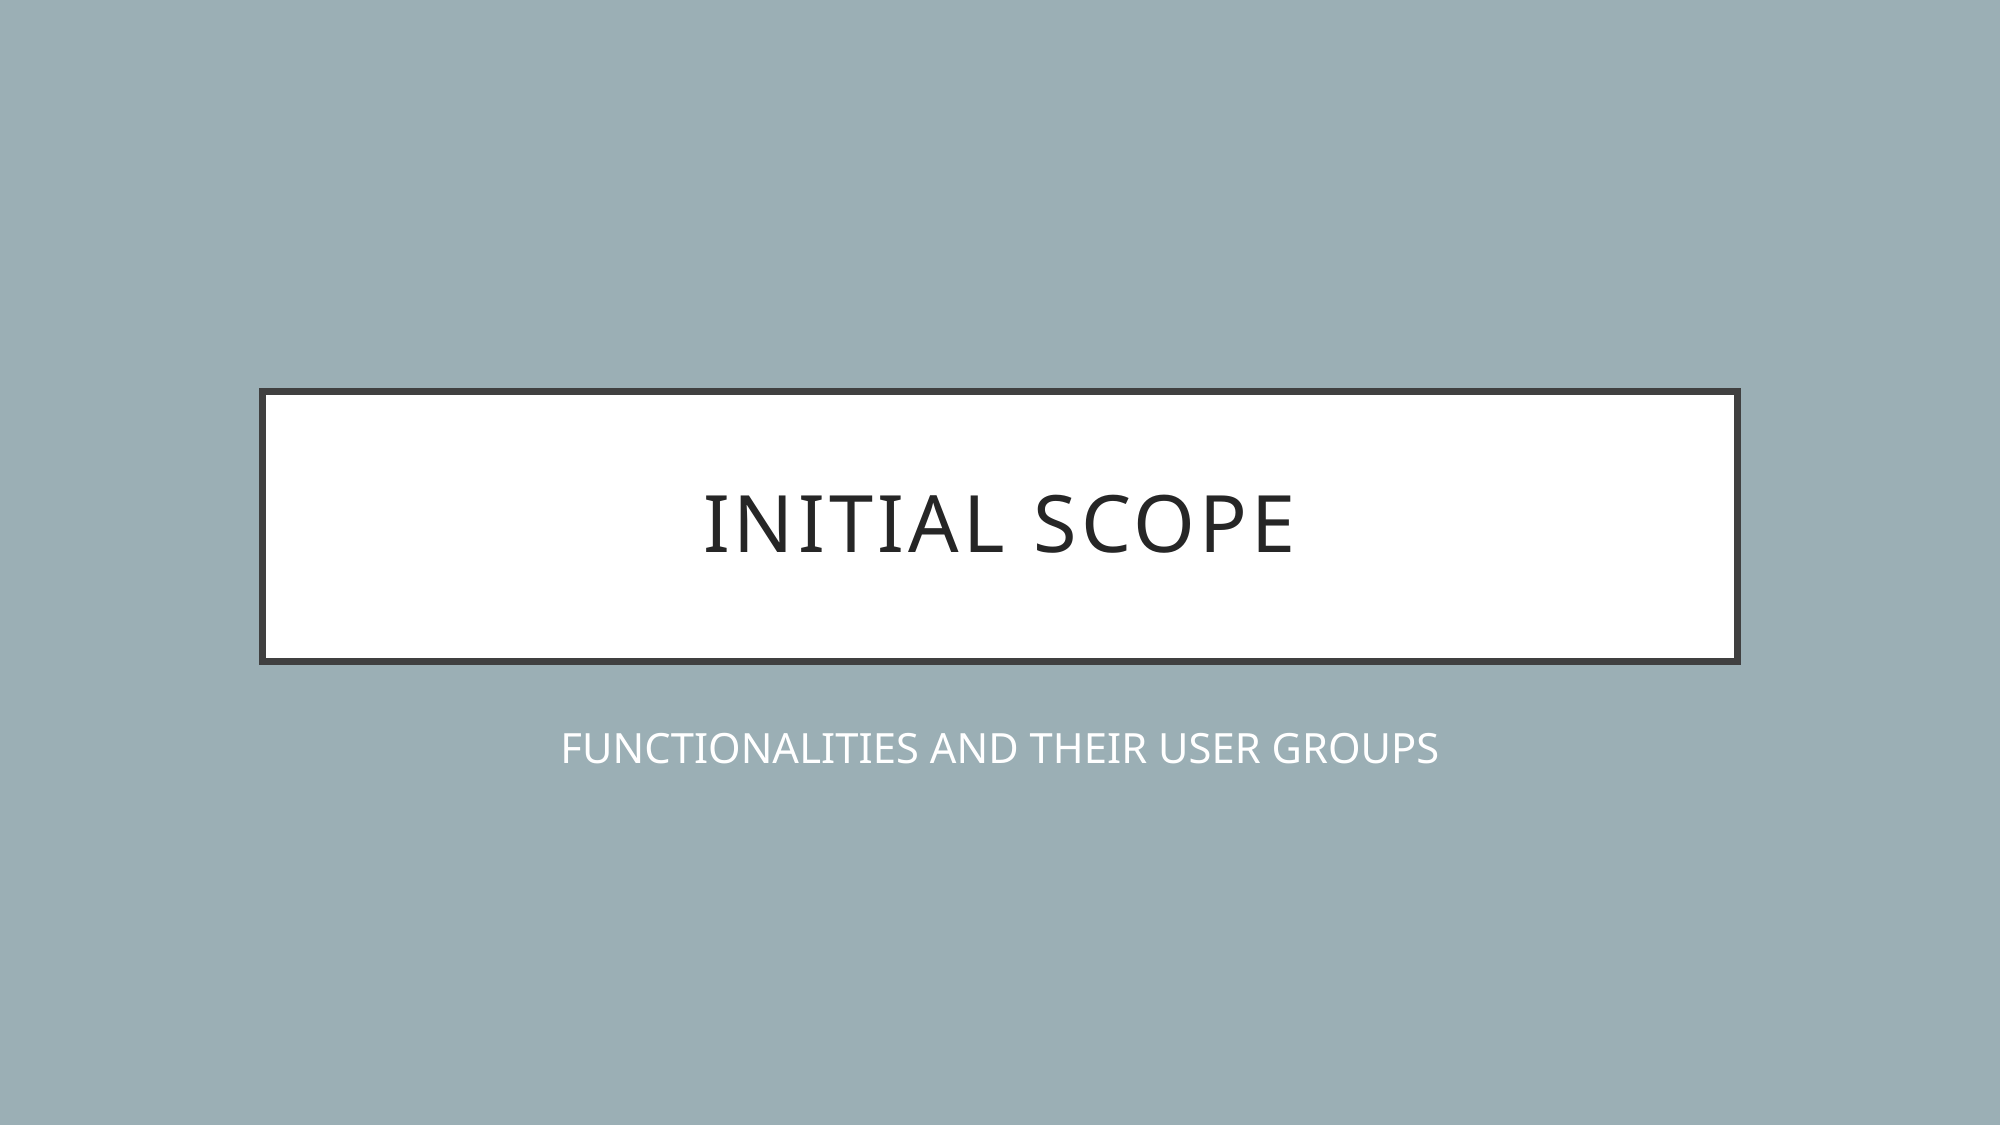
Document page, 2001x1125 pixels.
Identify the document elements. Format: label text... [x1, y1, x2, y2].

subtitle FUNCTIONALITIES AND THEIR USER GROUPS [442, 713, 1558, 918]
title Initial scope [259, 388, 1741, 665]
